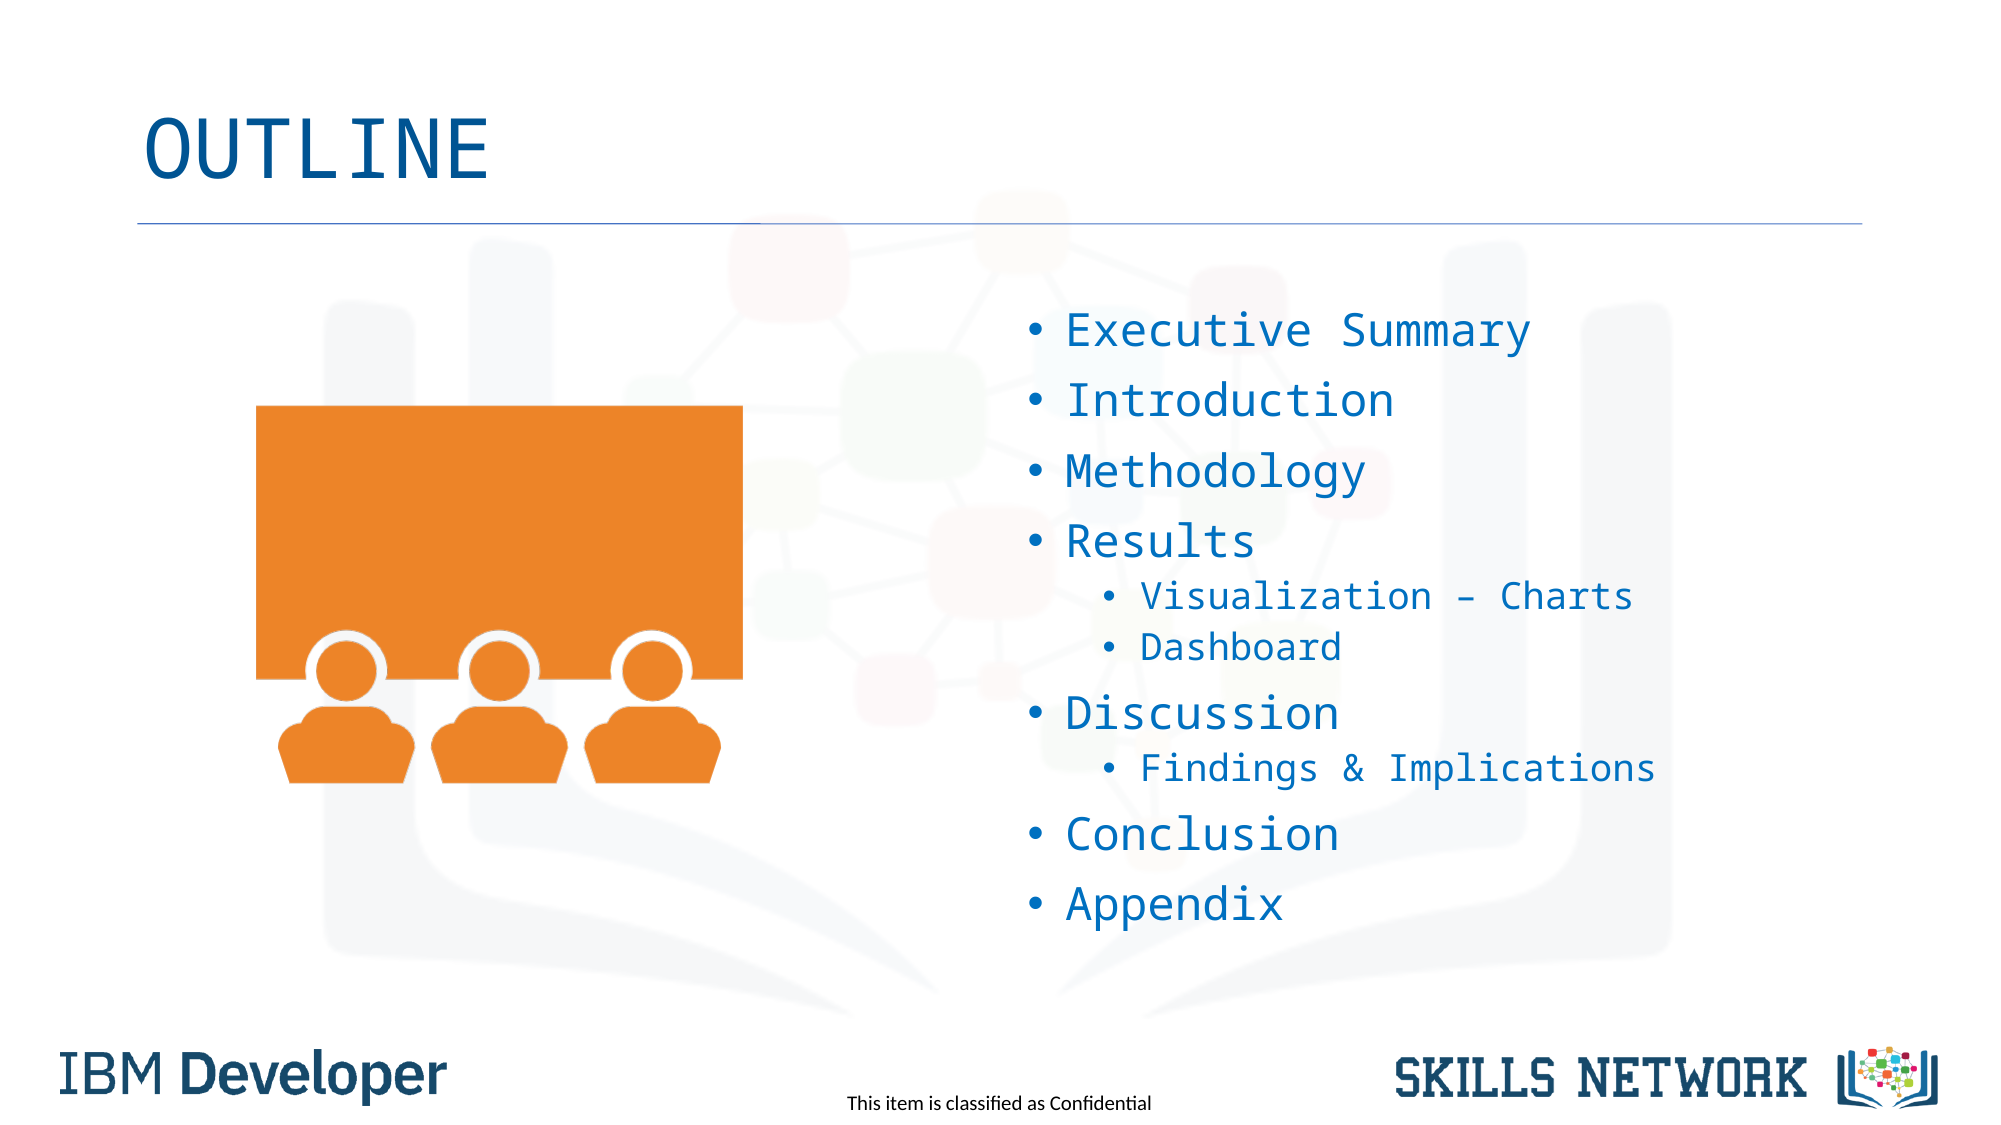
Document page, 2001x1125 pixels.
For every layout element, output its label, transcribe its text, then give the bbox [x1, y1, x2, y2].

title OUTLINE [128, 43, 1524, 261]
list Executive Summary Introduction Methodology Results Visualization – Charts Dashboard Discussion Findings & Implications Conclusion Appendix [1012, 299, 1863, 1014]
picture [237, 332, 762, 857]
picture [1390, 1045, 1945, 1111]
picture [55, 1045, 459, 1108]
